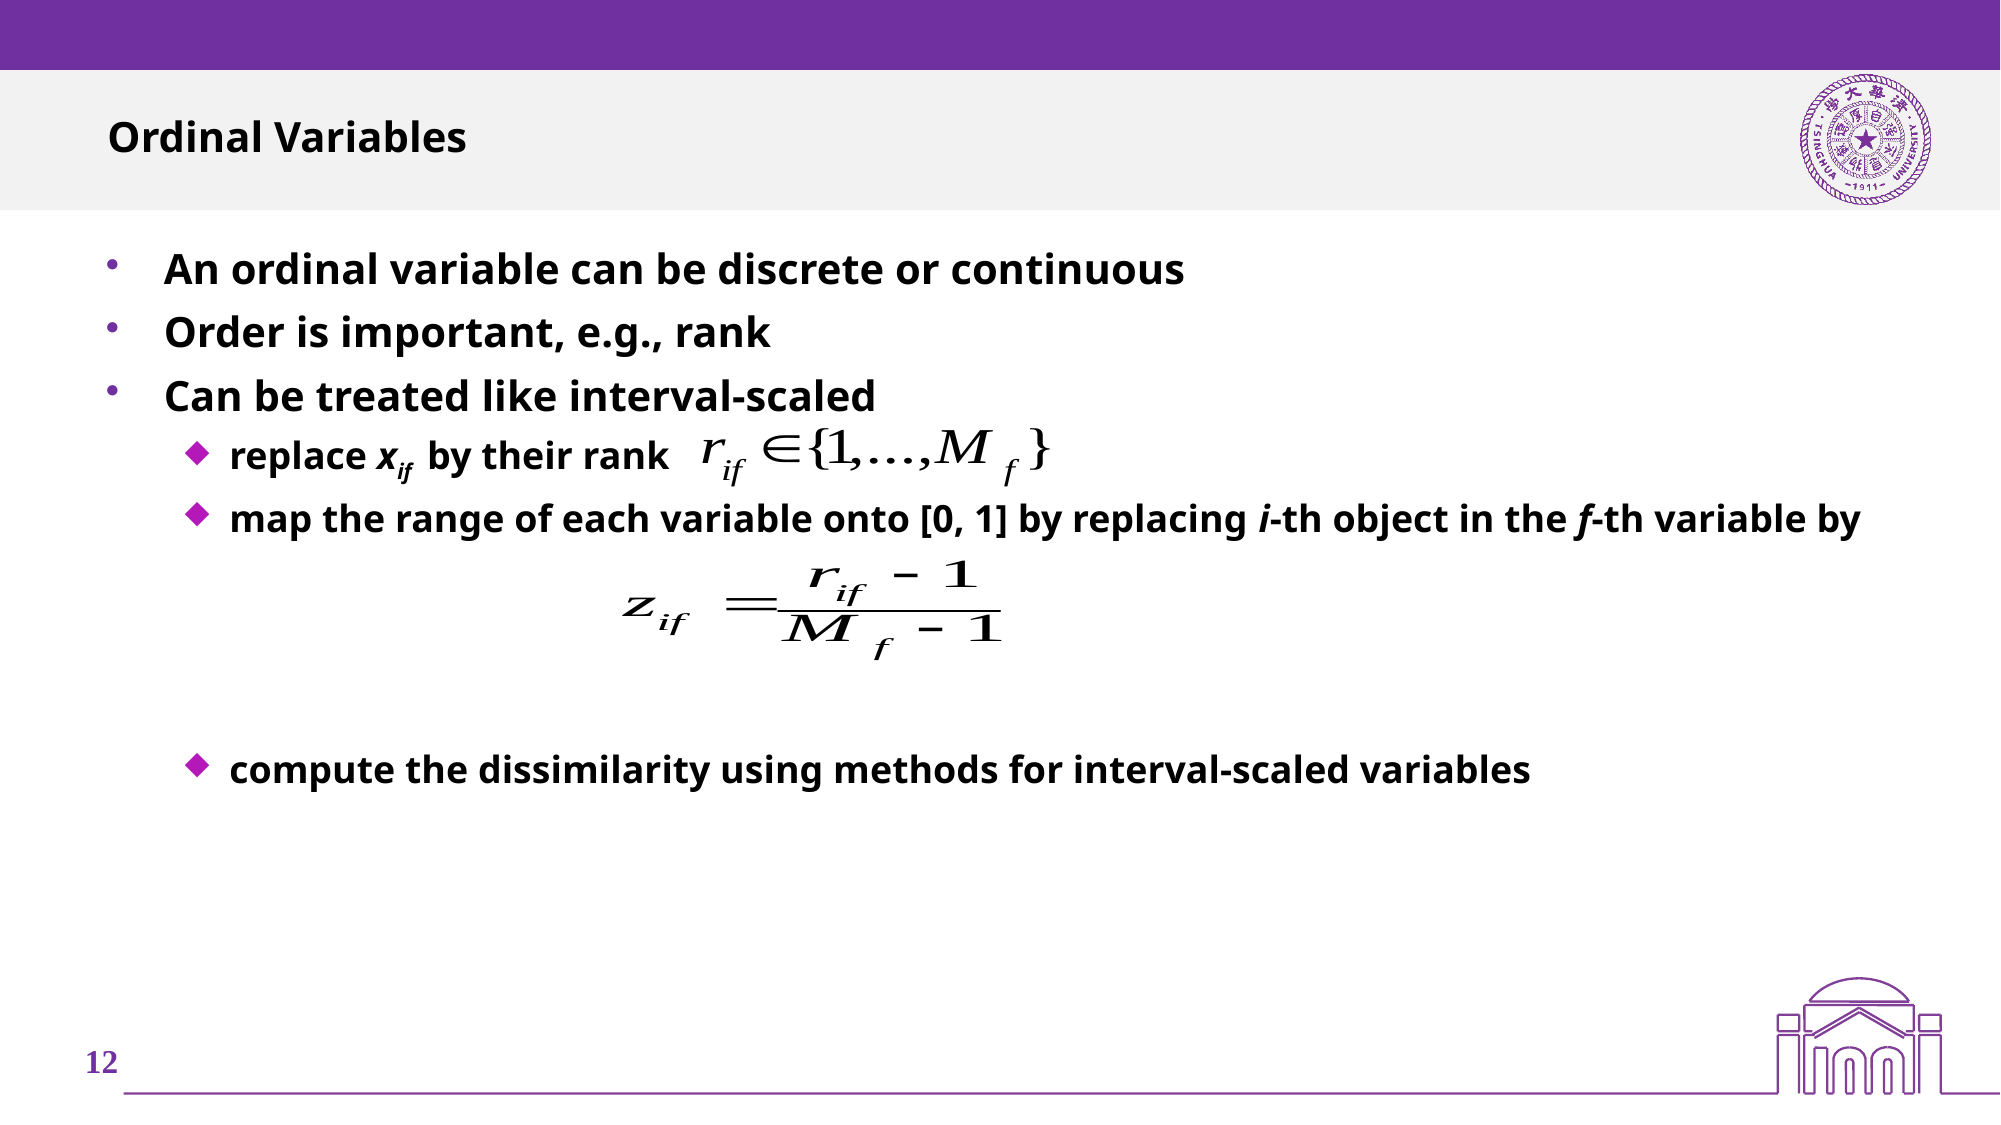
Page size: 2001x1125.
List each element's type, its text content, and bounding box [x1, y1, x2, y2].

picture [1800, 74, 1931, 205]
list An ordinal variable can be discrete or continuous Order is important, e.g., rank Can be treated like interval-scaled replace xif by their rank map the range of each variable onto [0, 1] by replacing i-th object in the f-th variable by compute the dissimilarity using methods for interval-scaled variables [92, 230, 1940, 1096]
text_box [611, 554, 1012, 667]
title Ordinal Variables [92, 60, 1794, 212]
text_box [693, 420, 1057, 494]
